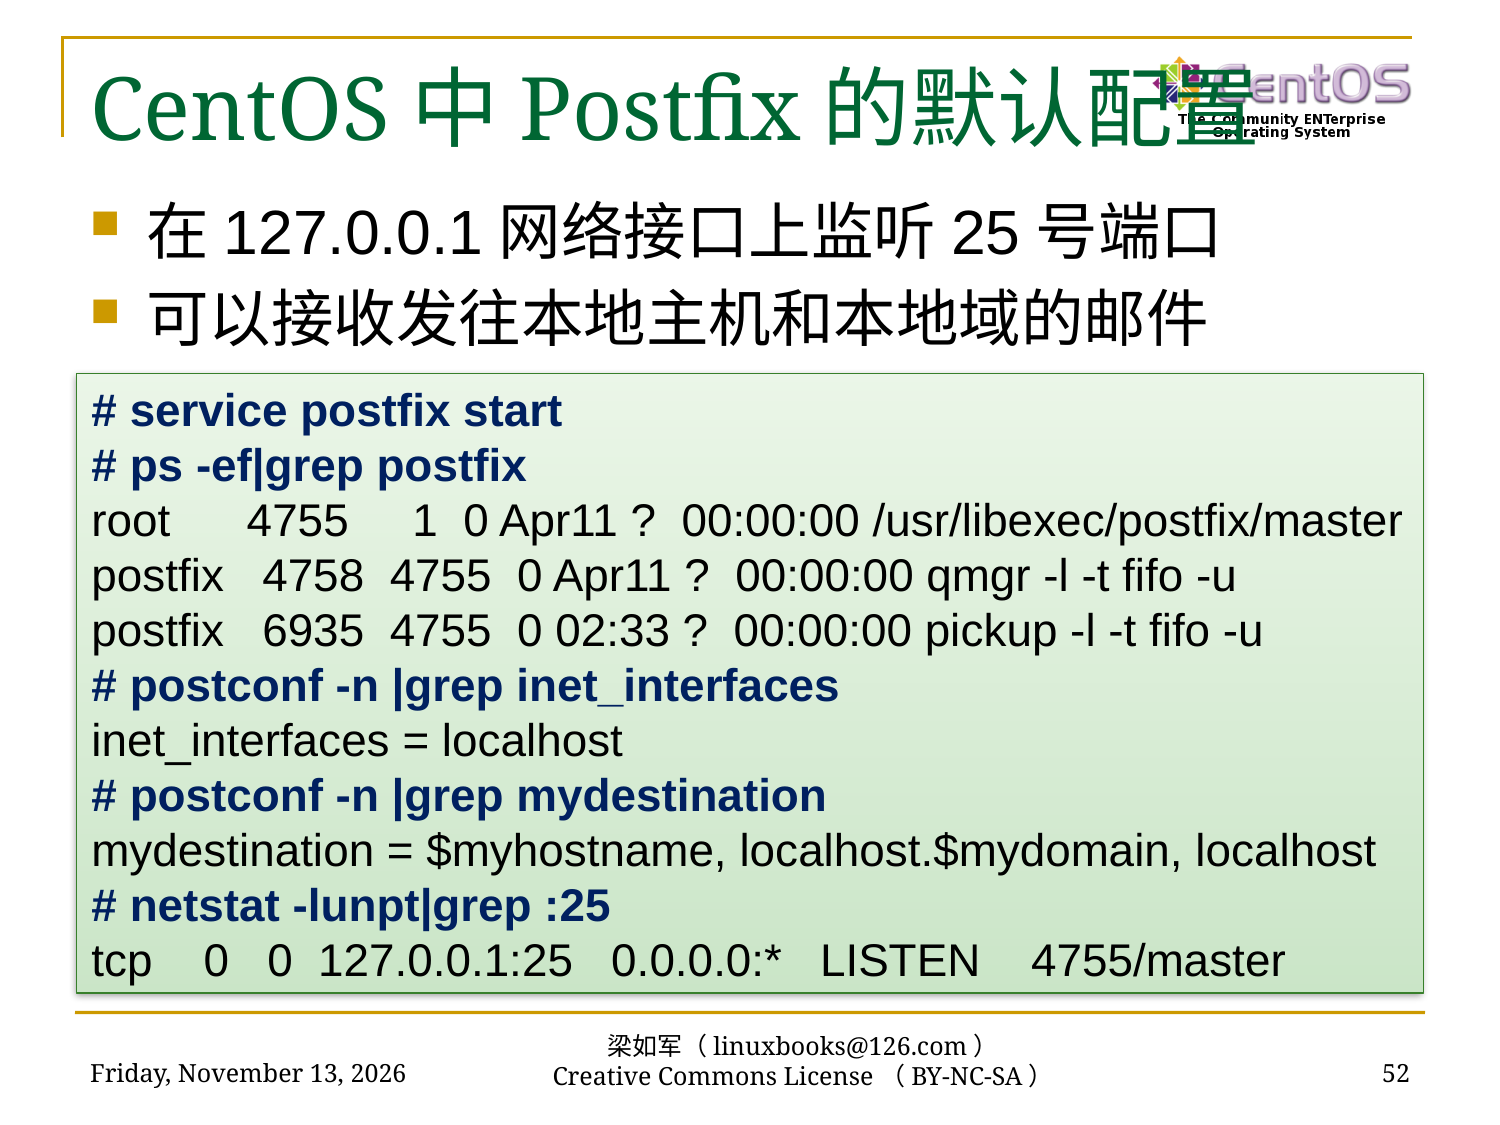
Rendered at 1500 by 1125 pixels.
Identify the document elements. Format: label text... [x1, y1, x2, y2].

title CentOS中Postfix的默认配置 [74, 45, 1426, 184]
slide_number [74, 1023, 426, 1100]
list 在127.0.0.1网络接口上监听25号端口 可以接收发往本地主机和本地域的邮件 [74, 184, 1426, 355]
slide_number 52 [1074, 1023, 1426, 1100]
footer 梁如军（linuxbooks@126.com） Creative Commons License（BY-NC-SA） [359, 1022, 1247, 1099]
text_box # service postfix start # ps -ef|grep postfix root 4755 1 0 Apr11 ? 00:00:00 /usr/libexec/postfix/master postfix 4758 4755 0 Apr11 ? 00:00:00 qmgr -l -t fifo -u postfix 6935 4755 0 02:33 ? 00:00:00 pickup -l -t fifo -u # postconf -n |grep inet_interfaces inet_interfaces = localhost # postconf -n |grep mydestination mydestination = $myhostname, localhost.$mydomain, localhost # netstat -lunpt|grep :25 tcp 0 0 127.0.0.1:25 0.0.0.0:* LISTEN 4755/master [76, 373, 1424, 994]
